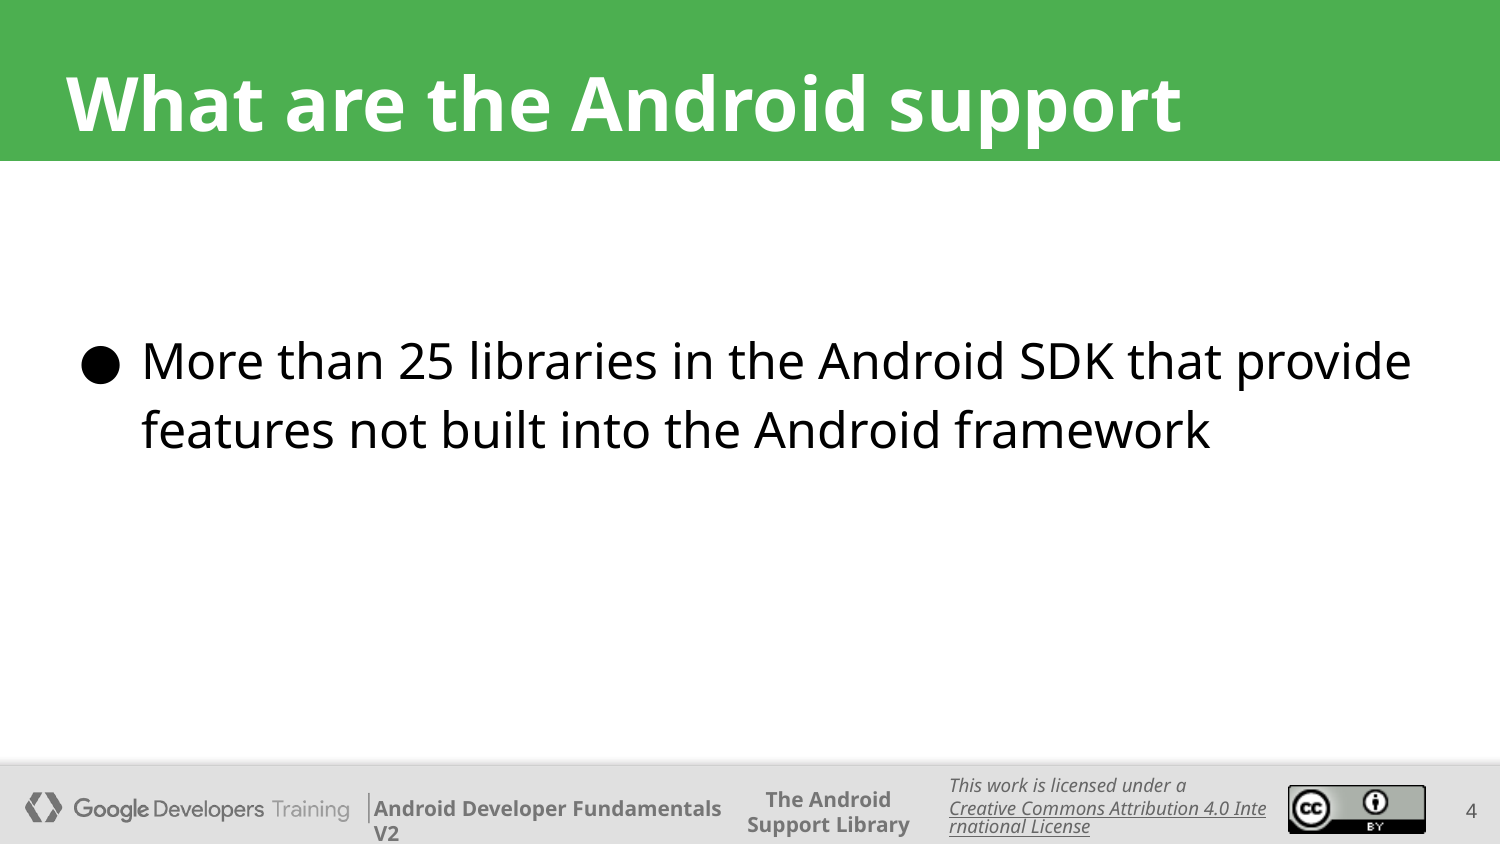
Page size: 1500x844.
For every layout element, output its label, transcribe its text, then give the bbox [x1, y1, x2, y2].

slide_number ‹#› [1402, 777, 1493, 842]
list More than 25 libraries in the Android SDK that provide features not built into the Android framework [51, 176, 1449, 737]
title What are the Android support libraries? [51, 28, 1472, 122]
picture [0, 161, 1500, 844]
